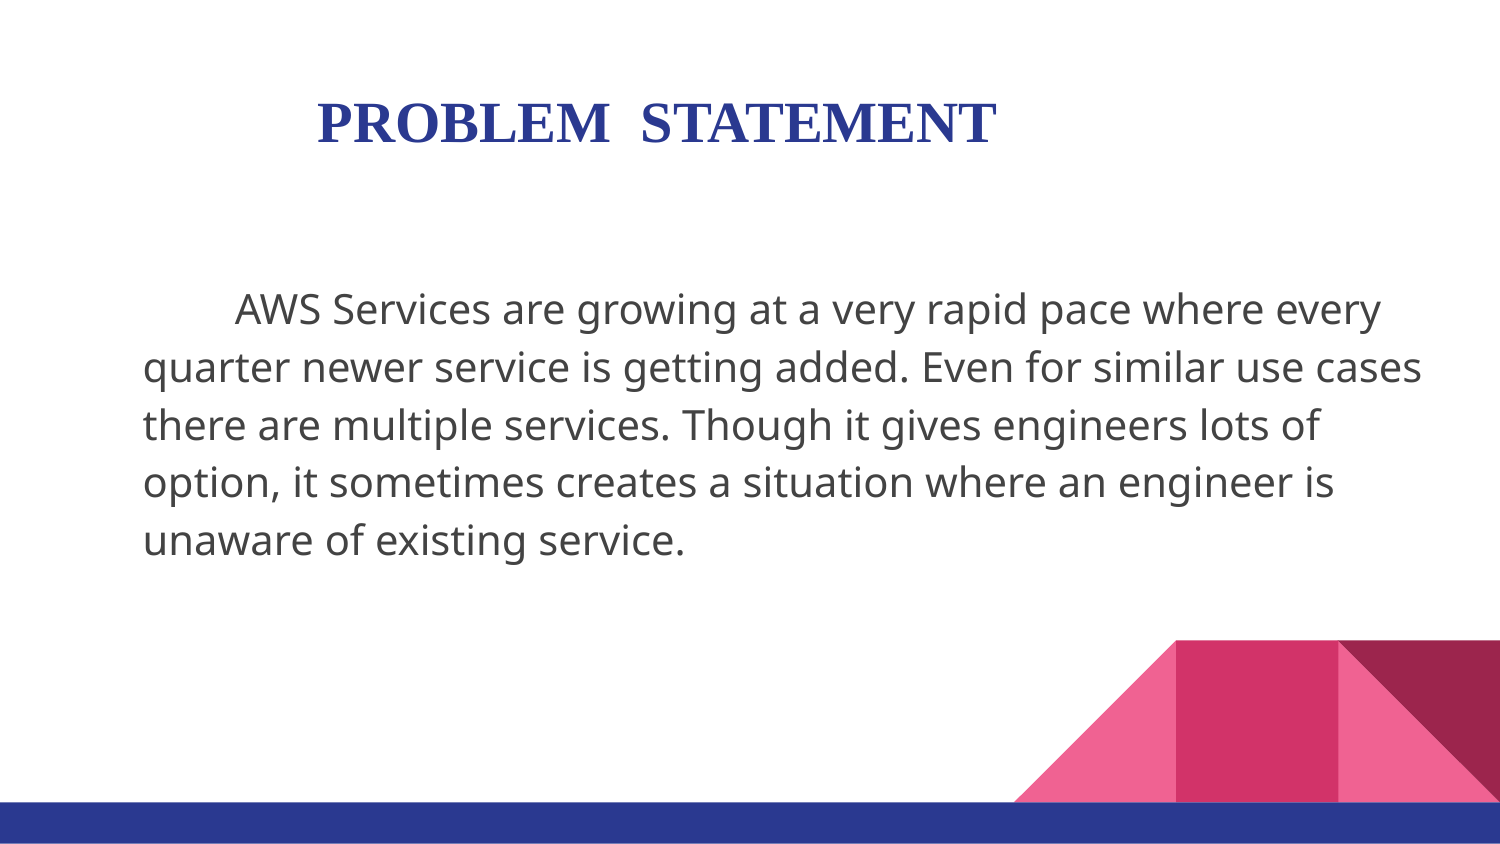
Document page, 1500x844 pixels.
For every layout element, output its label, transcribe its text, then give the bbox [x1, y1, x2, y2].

list AWS Services are growing at a very rapid pace where every quarter newer service is getting added. Even for similar use cases there are multiple services. Though it gives engineers lots of option, it sometimes creates a situation where an engineer is unaware of existing service. [51, 201, 1449, 750]
title PROBLEM STATEMENT [51, 67, 1449, 167]
